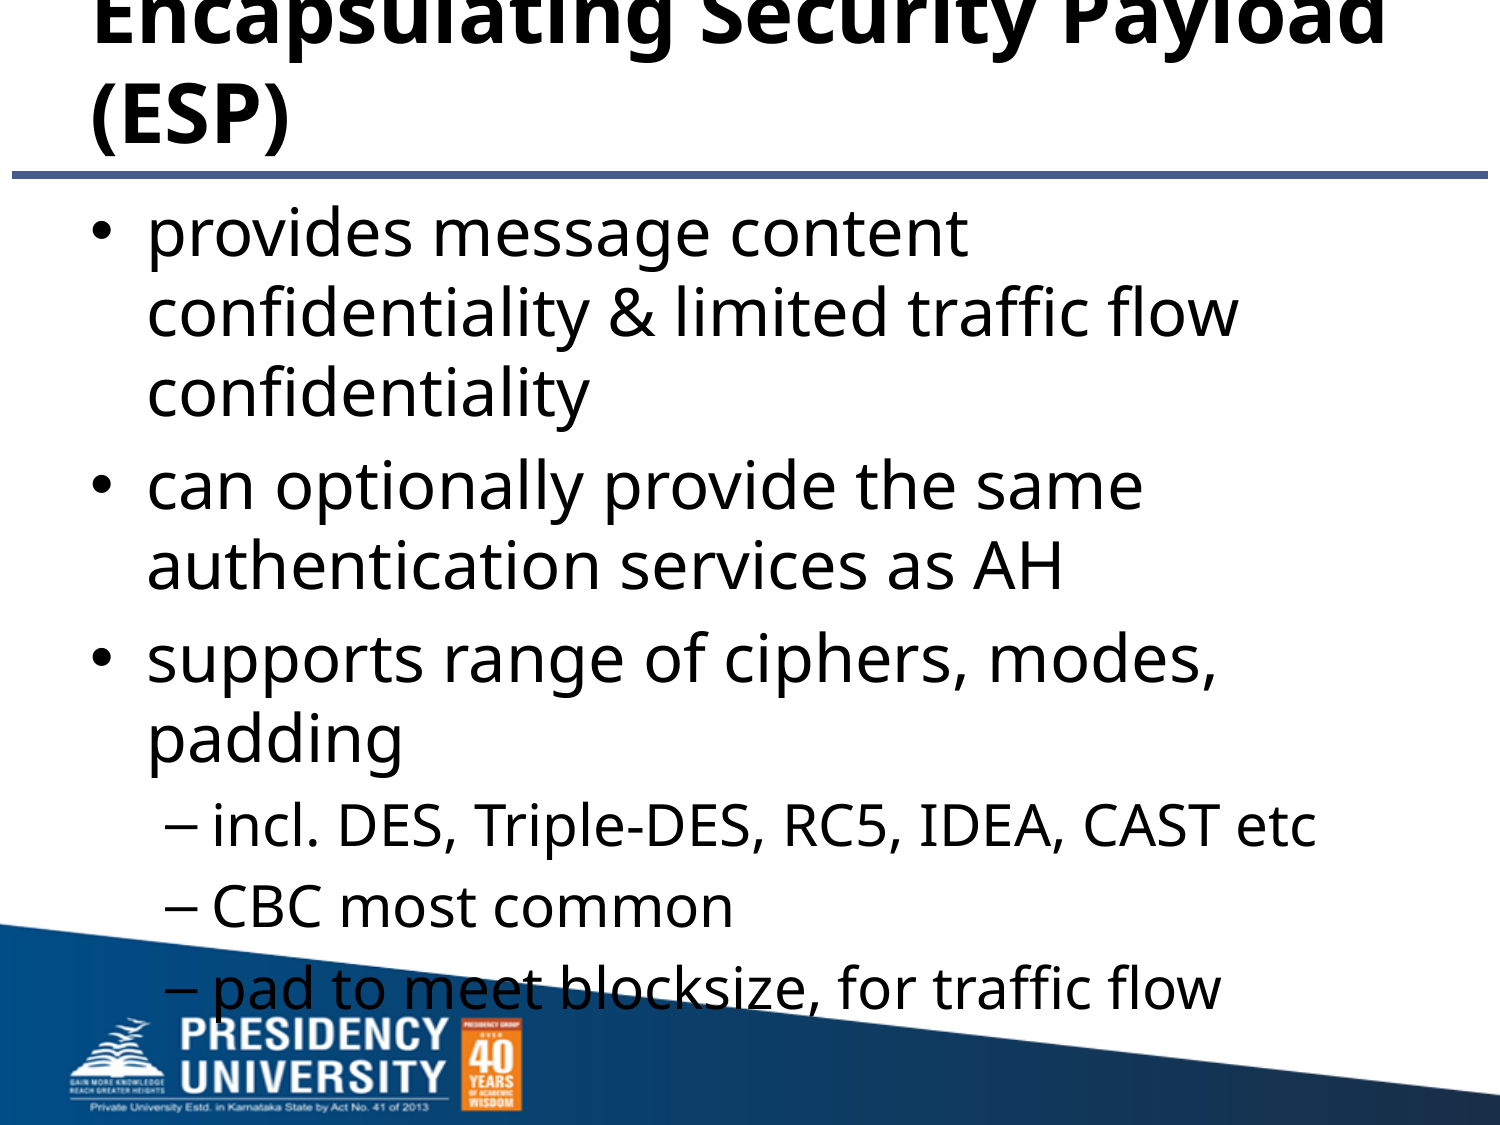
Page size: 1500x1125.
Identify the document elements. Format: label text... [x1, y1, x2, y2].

list provides message content confidentiality & limited traffic flow confidentiality can optionally provide the same authentication services as AH supports range of ciphers, modes, padding incl. DES, Triple-DES, RC5, IDEA, CAST etc CBC most common pad to meet blocksize, for traffic flow [75, 182, 1425, 950]
title Encapsulating Security Payload (ESP) [75, 50, 1425, 168]
picture [0, 921, 1500, 1125]
